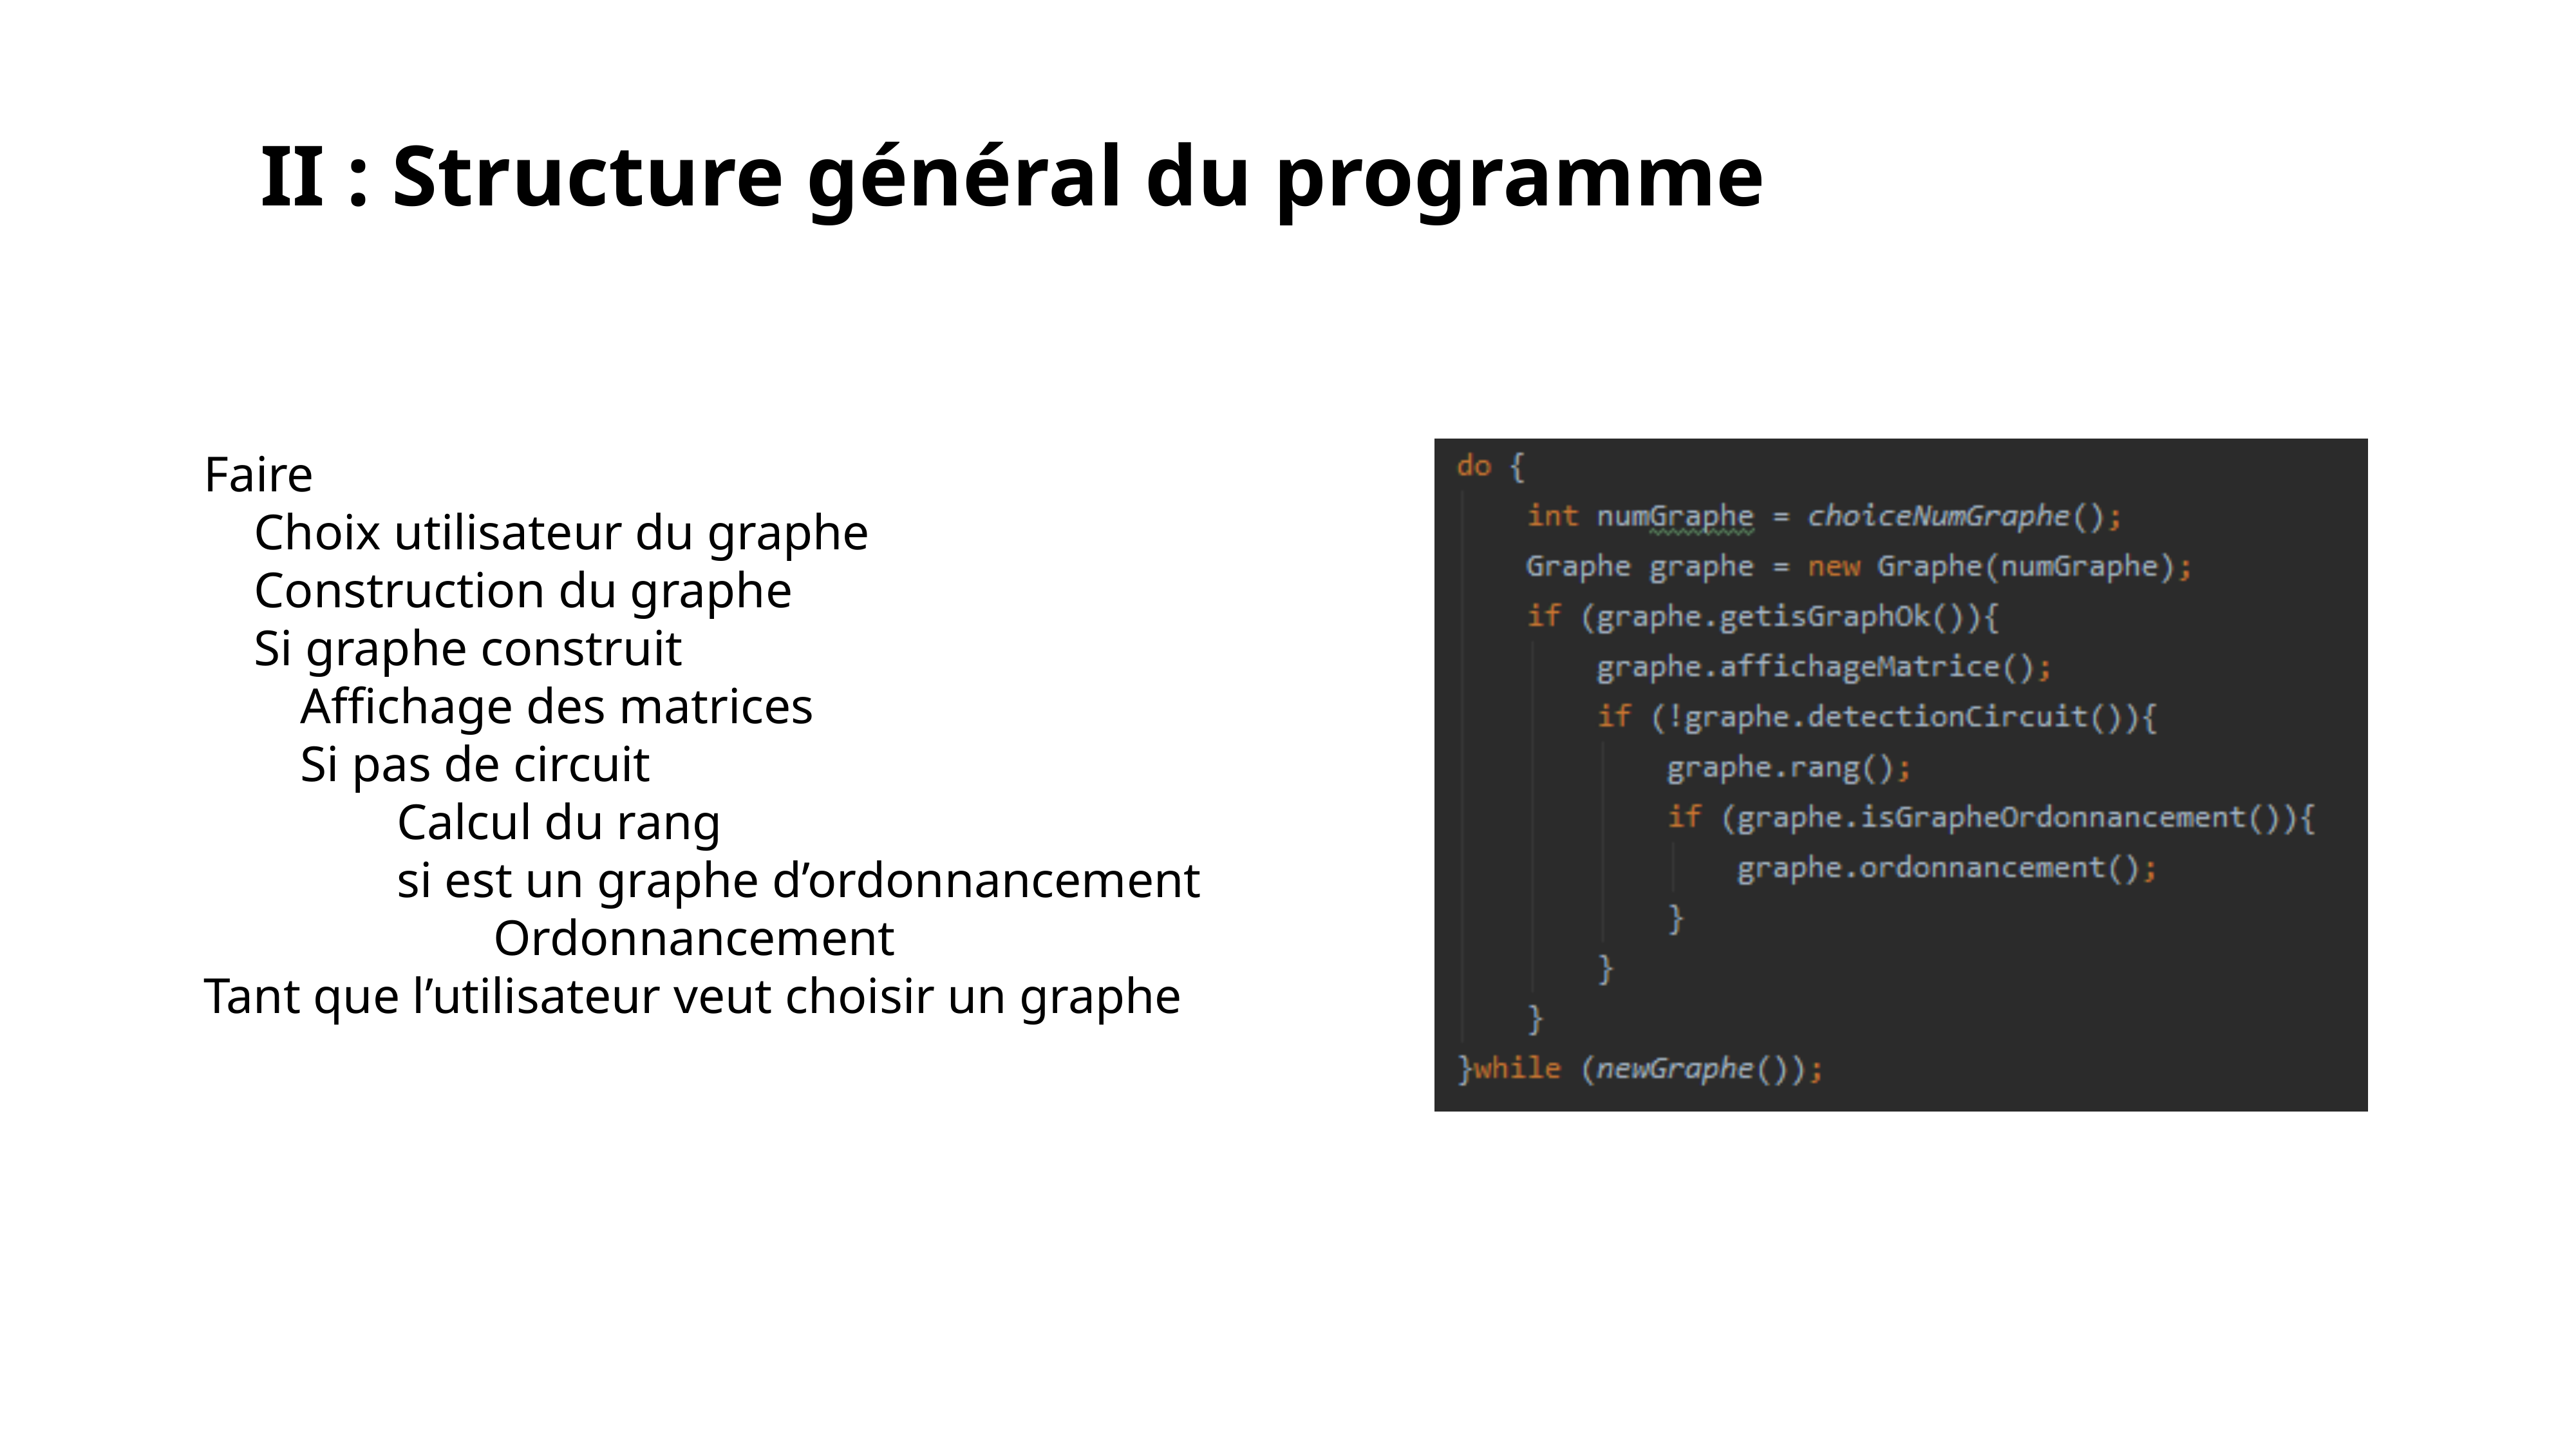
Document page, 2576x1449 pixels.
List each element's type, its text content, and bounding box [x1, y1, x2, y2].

picture [1434, 439, 2368, 1112]
text_box Faire Choix utilisateur du graphe Construction du graphe Si graphe construit Affichage des matrices Si pas de circuit Calcul du rang si est un graphe d’ordonnancement Ordonnancement Tant que l’utilisateur veut choisir un graphe [194, 439, 1434, 1028]
text_box II : Structure général du programme [250, 117, 2040, 227]
